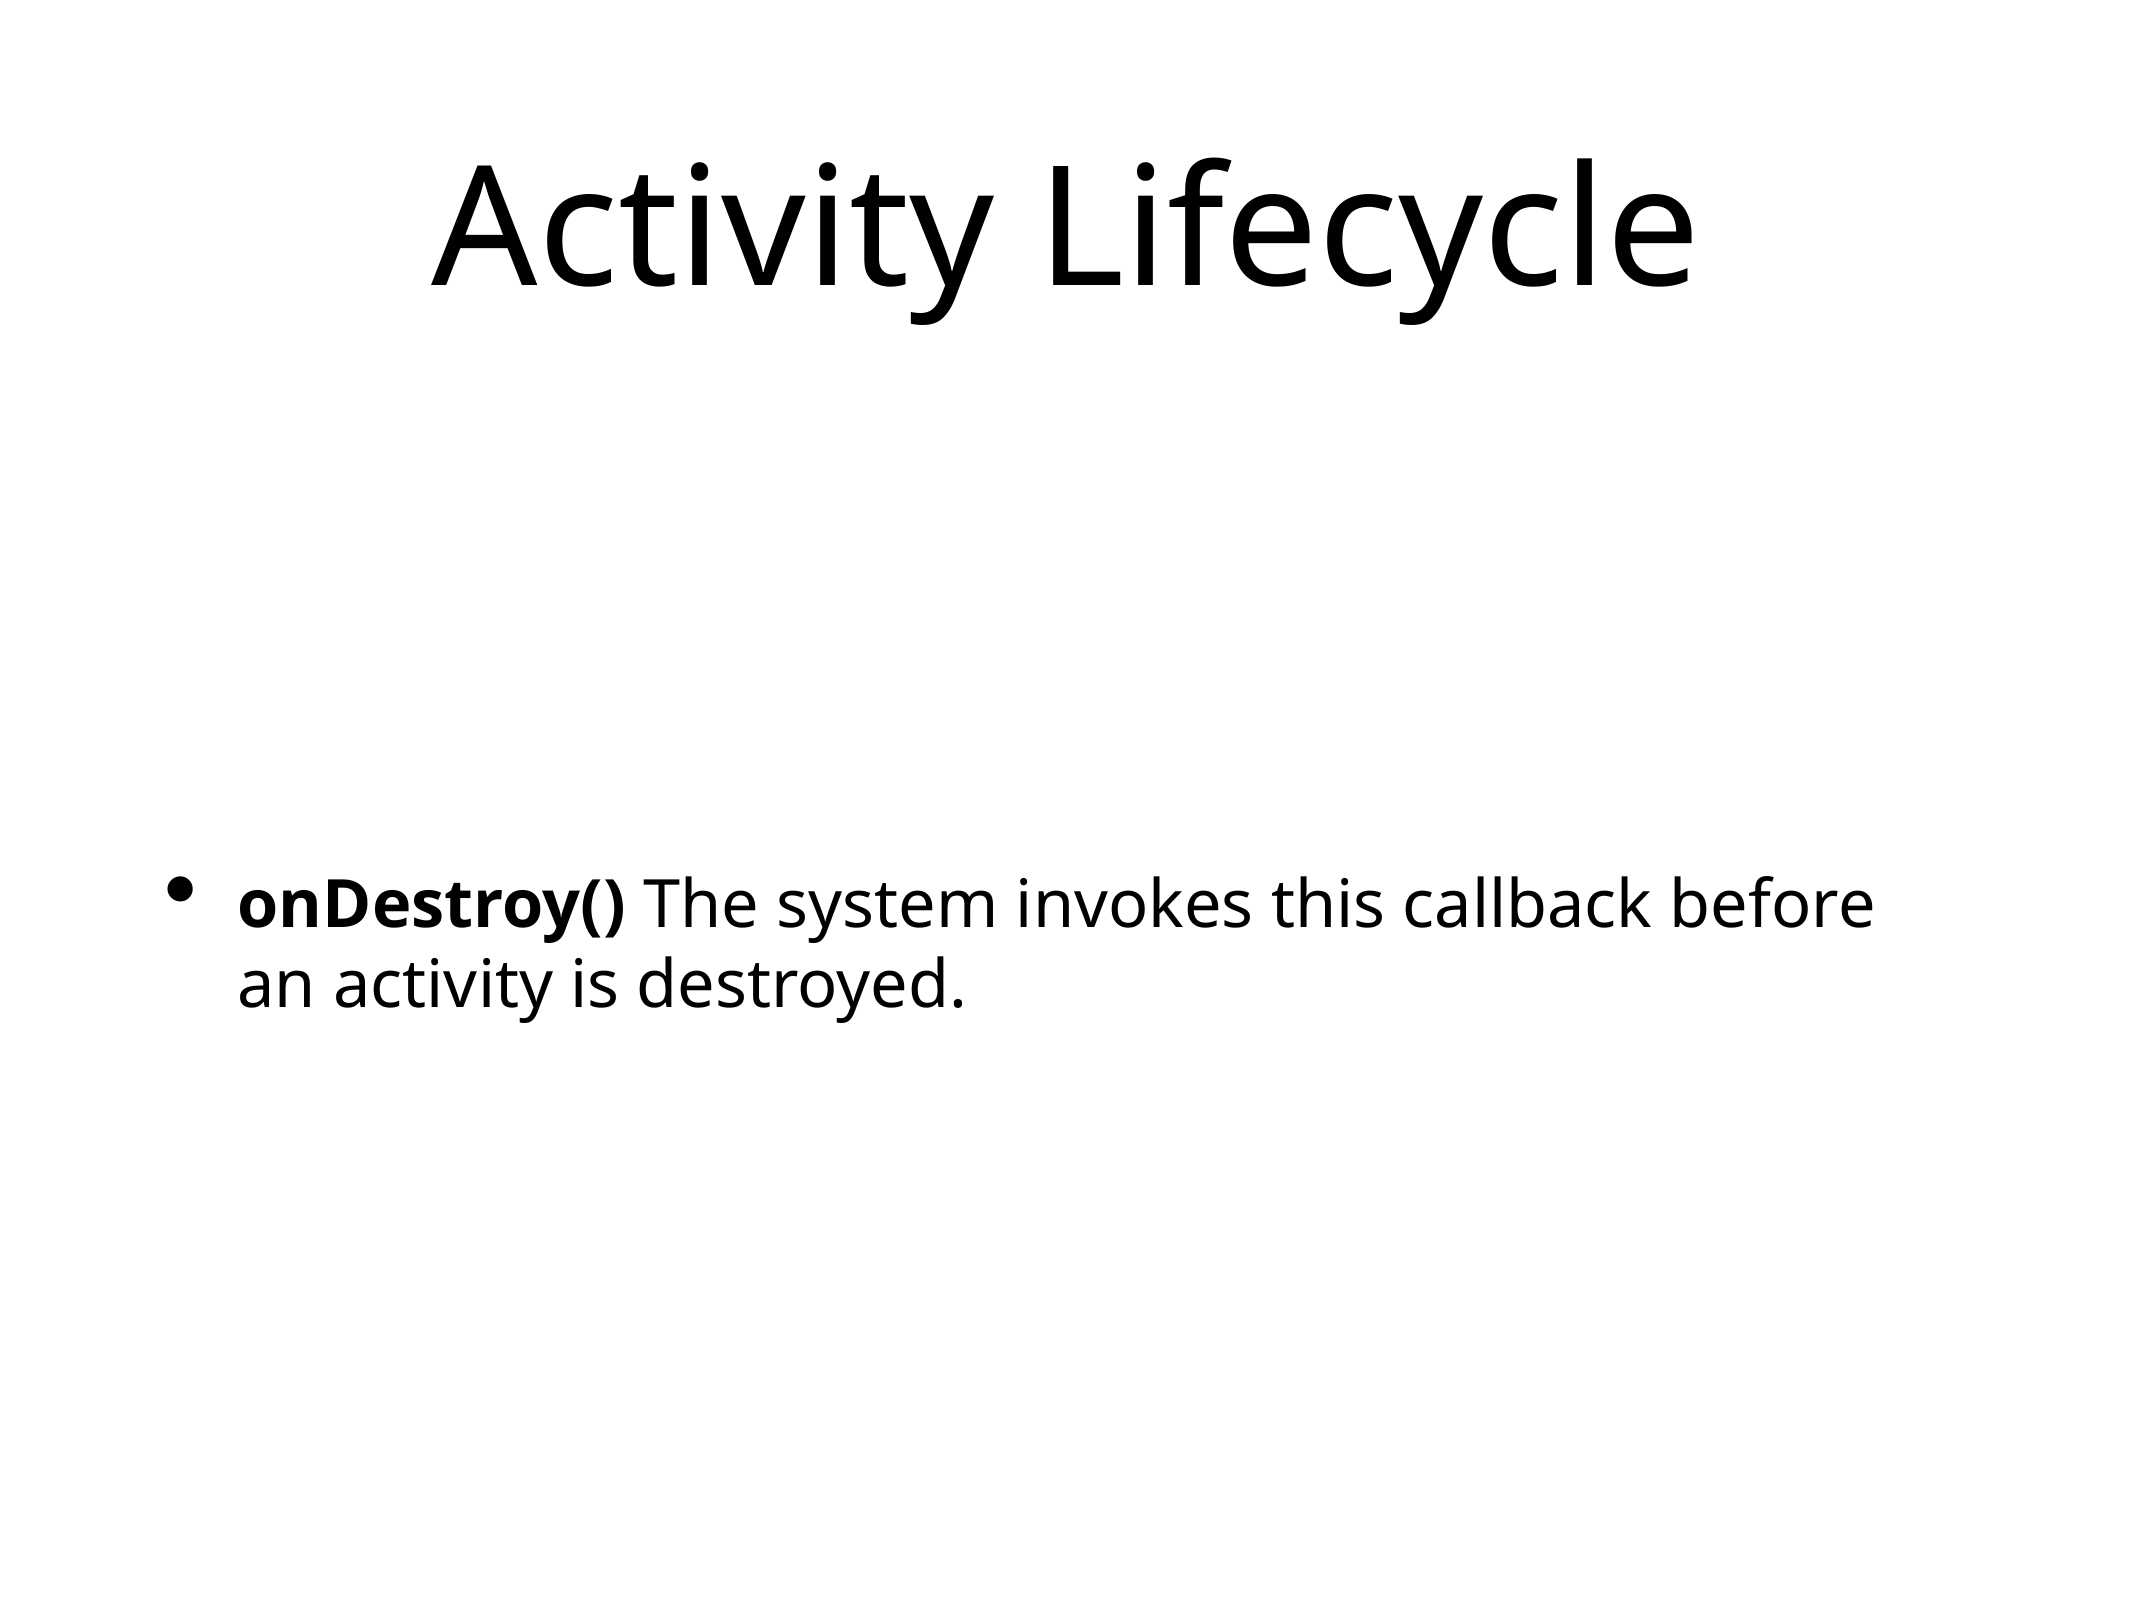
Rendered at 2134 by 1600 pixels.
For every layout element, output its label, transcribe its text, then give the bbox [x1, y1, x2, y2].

title Activity Lifecycle [155, 41, 1978, 397]
list onDestroy() The system invokes this callback before an activity is destroyed. [155, 424, 1978, 1457]
